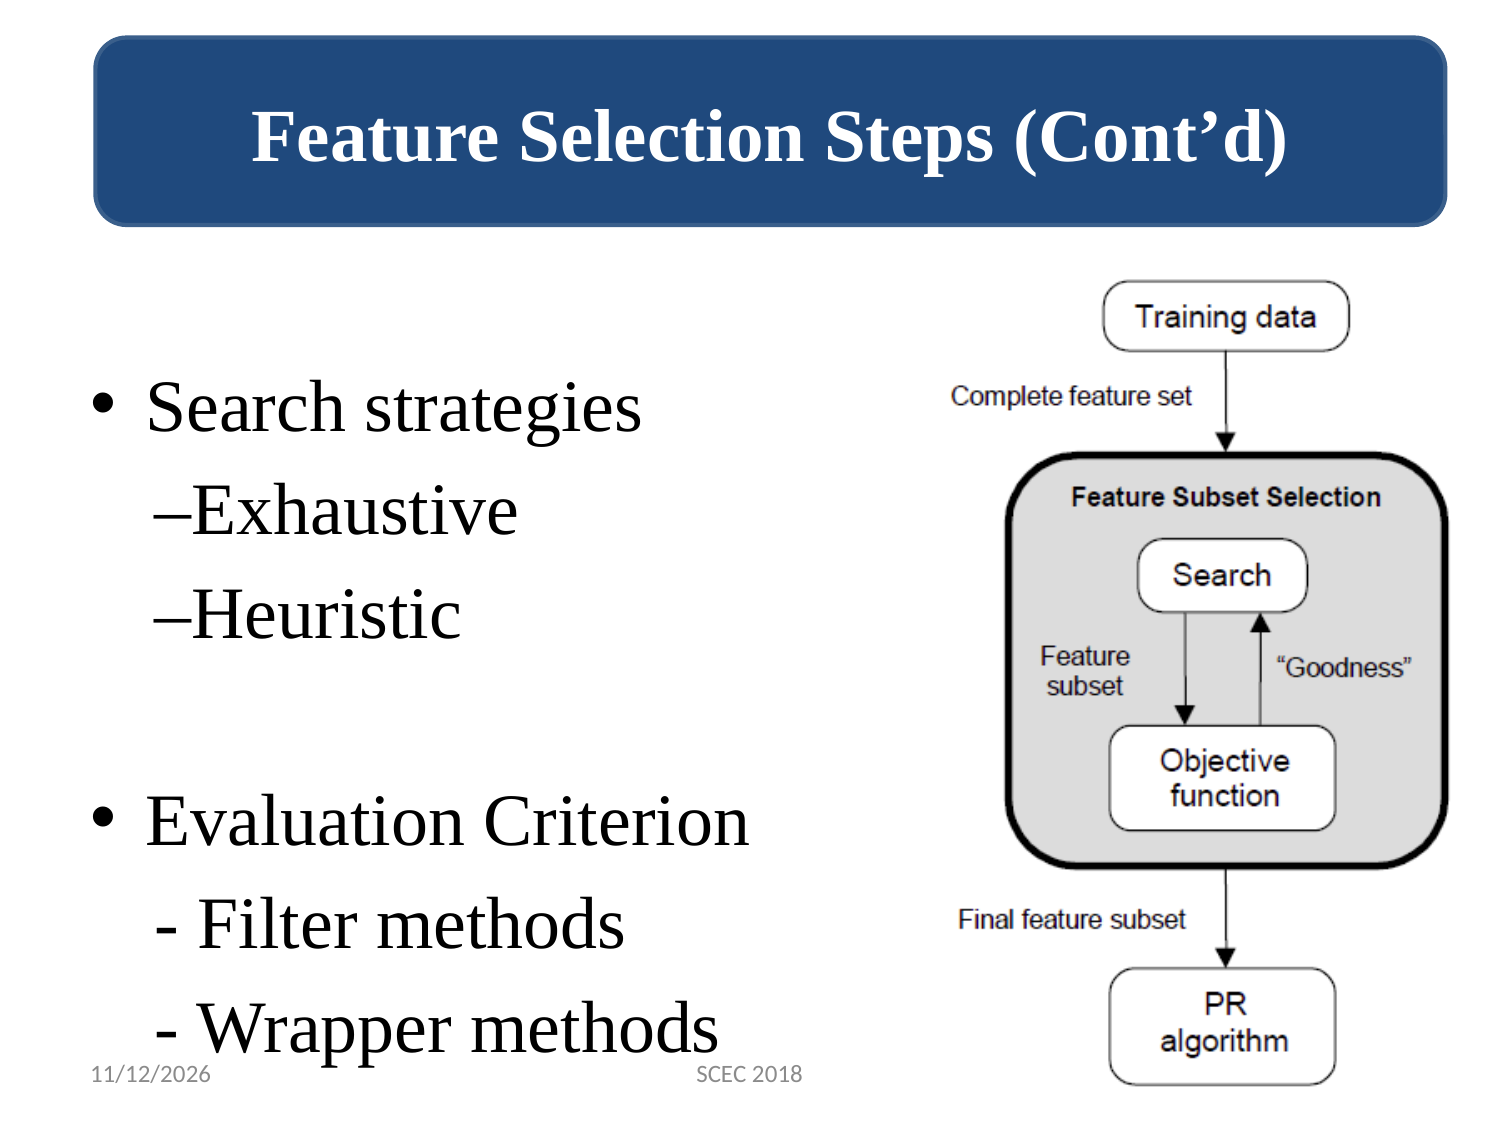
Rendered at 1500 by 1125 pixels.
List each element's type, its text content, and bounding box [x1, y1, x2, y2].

footer SCEC 2018 [512, 1042, 932, 1103]
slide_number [75, 1042, 425, 1103]
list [937, 245, 1500, 1121]
title [75, 45, 1425, 233]
text_box Feature Selection Steps (Cont’d) [93, 35, 1448, 228]
list Search strategies –Exhaustive –Heuristic Evaluation Criterion - Filter methods - Wrapper methods [75, 262, 913, 1075]
